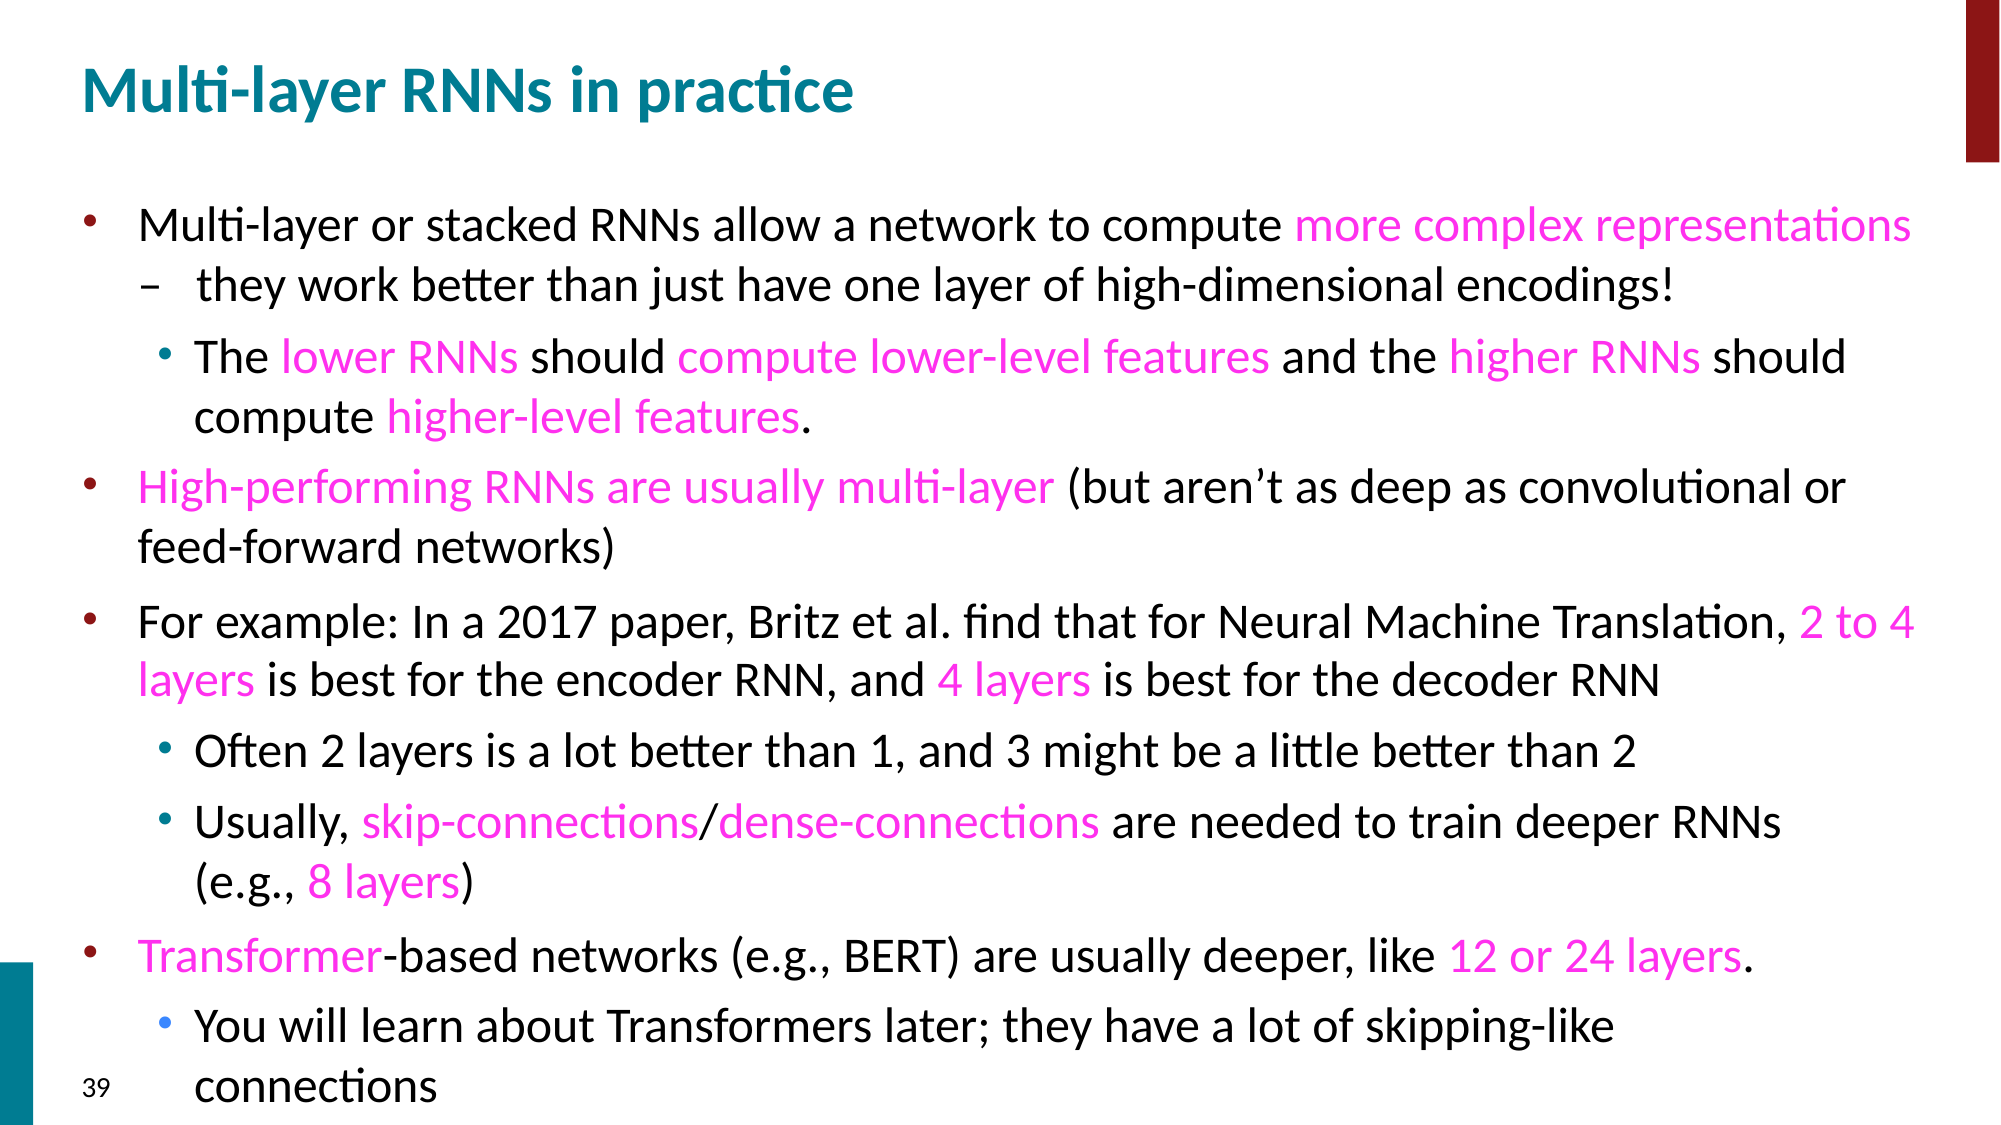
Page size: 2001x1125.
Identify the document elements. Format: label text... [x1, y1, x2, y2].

text_box Multi-layer or stacked RNNs allow a network to compute more complex representations – they work better than just have one layer of high-dimensional encodings! The lower RNNs should compute lower-level features and the higher RNNs should compute higher-level features. High-performing RNNs are usually multi-layer (but aren’t as deep as convolutional or feed-forward networks) For example: In a 2017 paper, Britz et al. find that for Neural Machine Translation, 2 to 4 layers is best for the encoder RNN, and 4 layers is best for the decoder RNN Often 2 layers is a lot better than 1, and 3 might be a little better than 2 Usually, skip-connections/dense-connections are needed to train deeper RNNs (e.g., 8 layers) Transformer-based networks (e.g., BERT) are usually deeper, like 12 or 24 layers. You will learn about Transformers later; they have a lot of skipping-like connections “Massive Exploration of Neural Machine Translation Architecutres”, Britz et al, 2017. https://arxiv.org/pdf/1703.03906.pdf [79, 188, 1931, 1125]
title Multi-layer RNNs in practice [79, 43, 1713, 188]
